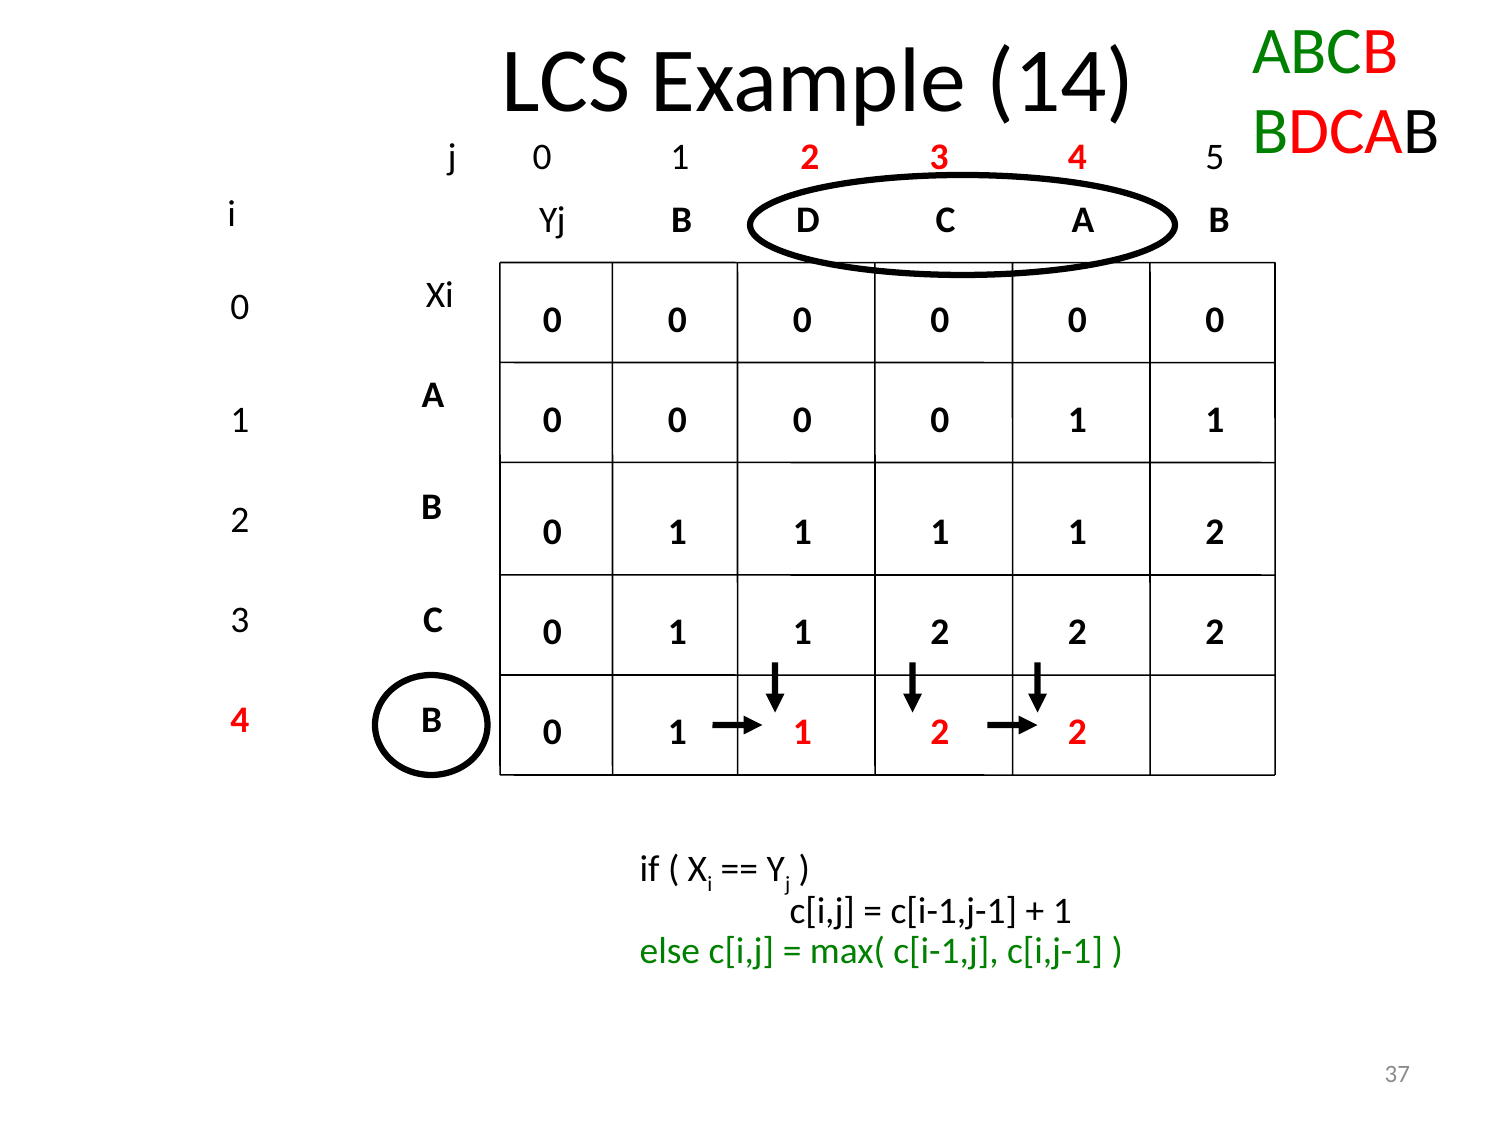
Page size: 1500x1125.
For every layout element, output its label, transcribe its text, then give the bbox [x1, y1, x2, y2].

text_box 0 [915, 287, 965, 348]
text_box 0 [778, 287, 827, 348]
text_box 2 [915, 699, 965, 760]
text_box 0 [528, 499, 577, 560]
text_box 1 [778, 499, 827, 560]
text_box 1 [653, 499, 702, 560]
text_box 1 [1053, 387, 1102, 448]
text_box A [406, 362, 460, 423]
text_box C [408, 587, 458, 648]
text_box [712, 718, 763, 732]
text_box 1 [1190, 387, 1240, 448]
text_box B [656, 187, 708, 248]
text_box 0 [528, 287, 577, 348]
text_box Yj [524, 187, 581, 248]
slide_number 37 [1074, 1042, 1425, 1103]
text_box 2 [1190, 599, 1240, 660]
text_box 0 [915, 387, 965, 448]
text_box 1 [653, 599, 702, 660]
text_box 0 [1053, 287, 1102, 348]
text_box 3 [215, 587, 265, 648]
text_box ABCB BDCAB [1237, 0, 1500, 175]
text_box 0 [653, 287, 702, 348]
text_box 0 [528, 599, 577, 660]
text_box 1 [653, 699, 702, 760]
text_box 2 [1190, 499, 1240, 560]
text_box if ( Xi == Yj ) c[i,j] = c[i-1,j-1] + 1 else c[i,j] = max( c[i-1,j], c[i,j-1] ) [324, 837, 1138, 980]
text_box 1 [778, 699, 827, 760]
text_box Xi [411, 262, 469, 323]
text_box 0 [528, 699, 577, 760]
text_box 2 [215, 487, 265, 548]
text_box i [212, 181, 251, 242]
text_box B [406, 474, 458, 535]
text_box 2 [1053, 699, 1102, 760]
text_box 2 [1053, 599, 1102, 660]
text_box 0 [778, 387, 827, 448]
text_box 0 [1190, 287, 1240, 348]
text_box 1 [915, 499, 965, 560]
text_box 1 [778, 599, 827, 660]
title LCS Example (14) [137, 0, 1237, 150]
text_box 0 [528, 387, 577, 448]
text_box 4 [215, 687, 265, 748]
text_box 1 [1053, 499, 1102, 560]
text_box [1031, 662, 1044, 713]
text_box 0 [215, 274, 265, 335]
text_box 0 [653, 387, 702, 448]
text_box B [1193, 187, 1245, 248]
text_box 1 [215, 387, 265, 448]
text_box [750, 174, 1176, 275]
text_box [906, 662, 919, 713]
text_box [375, 675, 488, 775]
text_box j 0 1 2 3 4 5 [432, 124, 1249, 185]
text_box [768, 662, 782, 713]
text_box D [781, 187, 819, 198]
text_box [987, 718, 1038, 732]
text_box 2 [915, 599, 965, 660]
